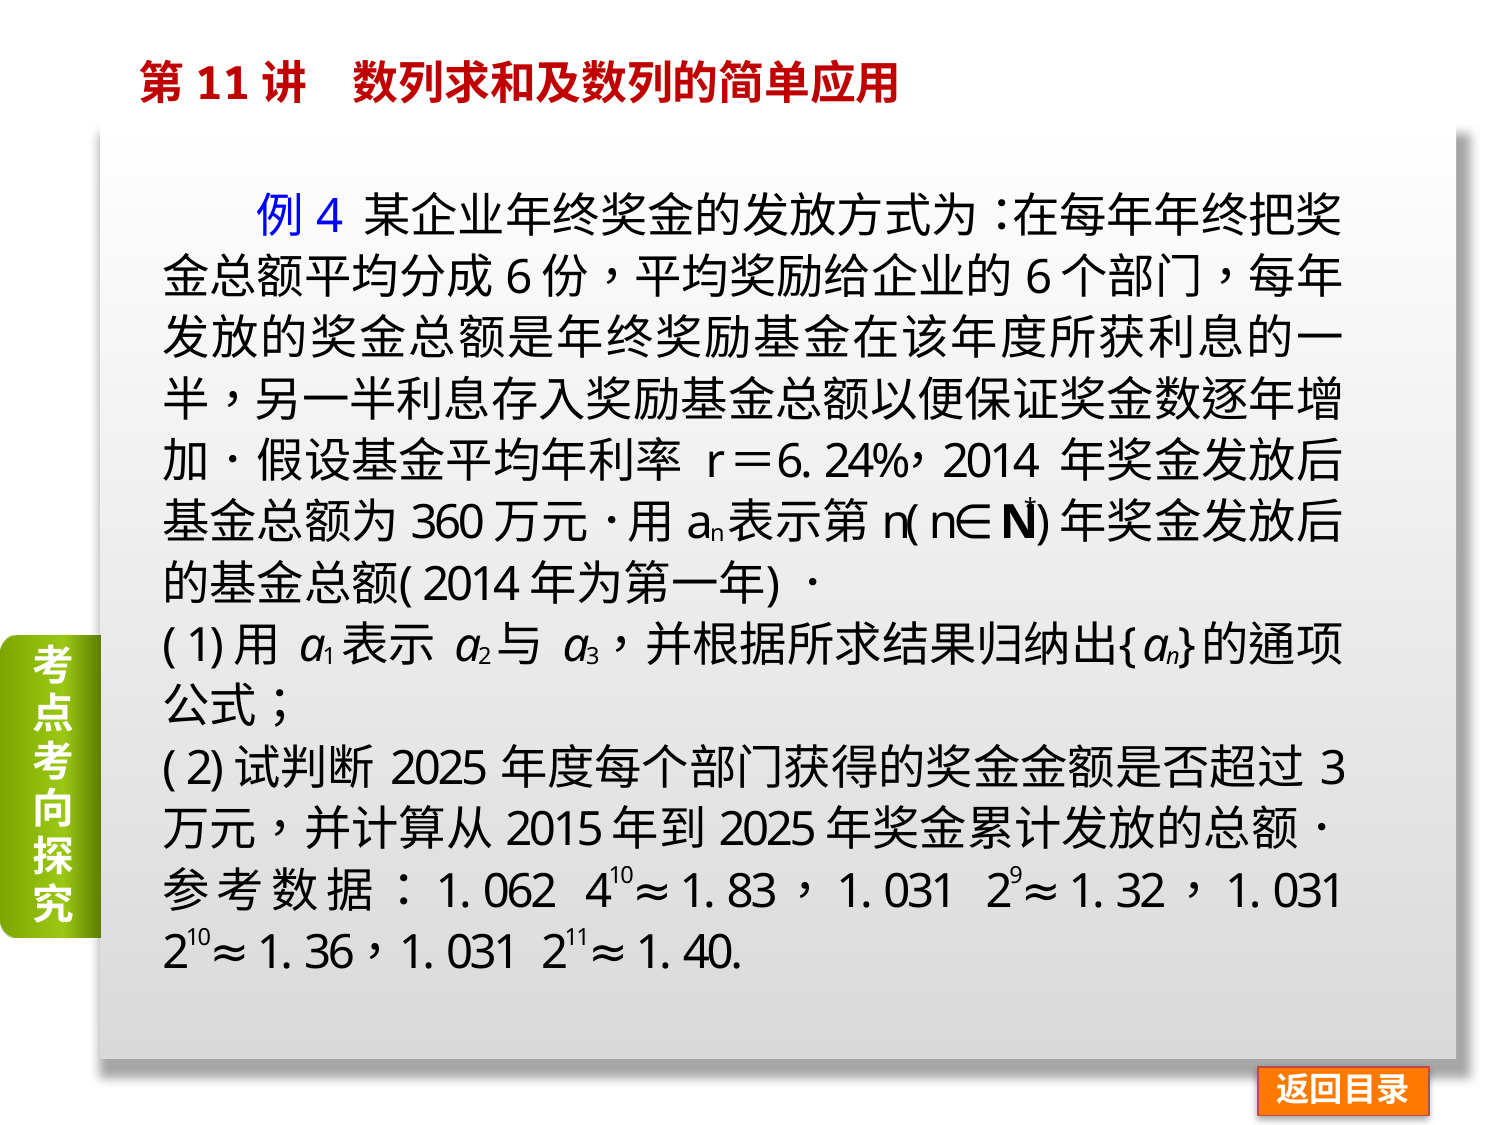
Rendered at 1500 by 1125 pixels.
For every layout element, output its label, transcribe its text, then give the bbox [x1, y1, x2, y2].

text_box 返回目录 [1257, 1066, 1430, 1116]
text_box 第11讲 数列求和及数列的简单应用 [123, 42, 1223, 121]
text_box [161, 184, 1344, 1010]
picture [0, 635, 101, 939]
